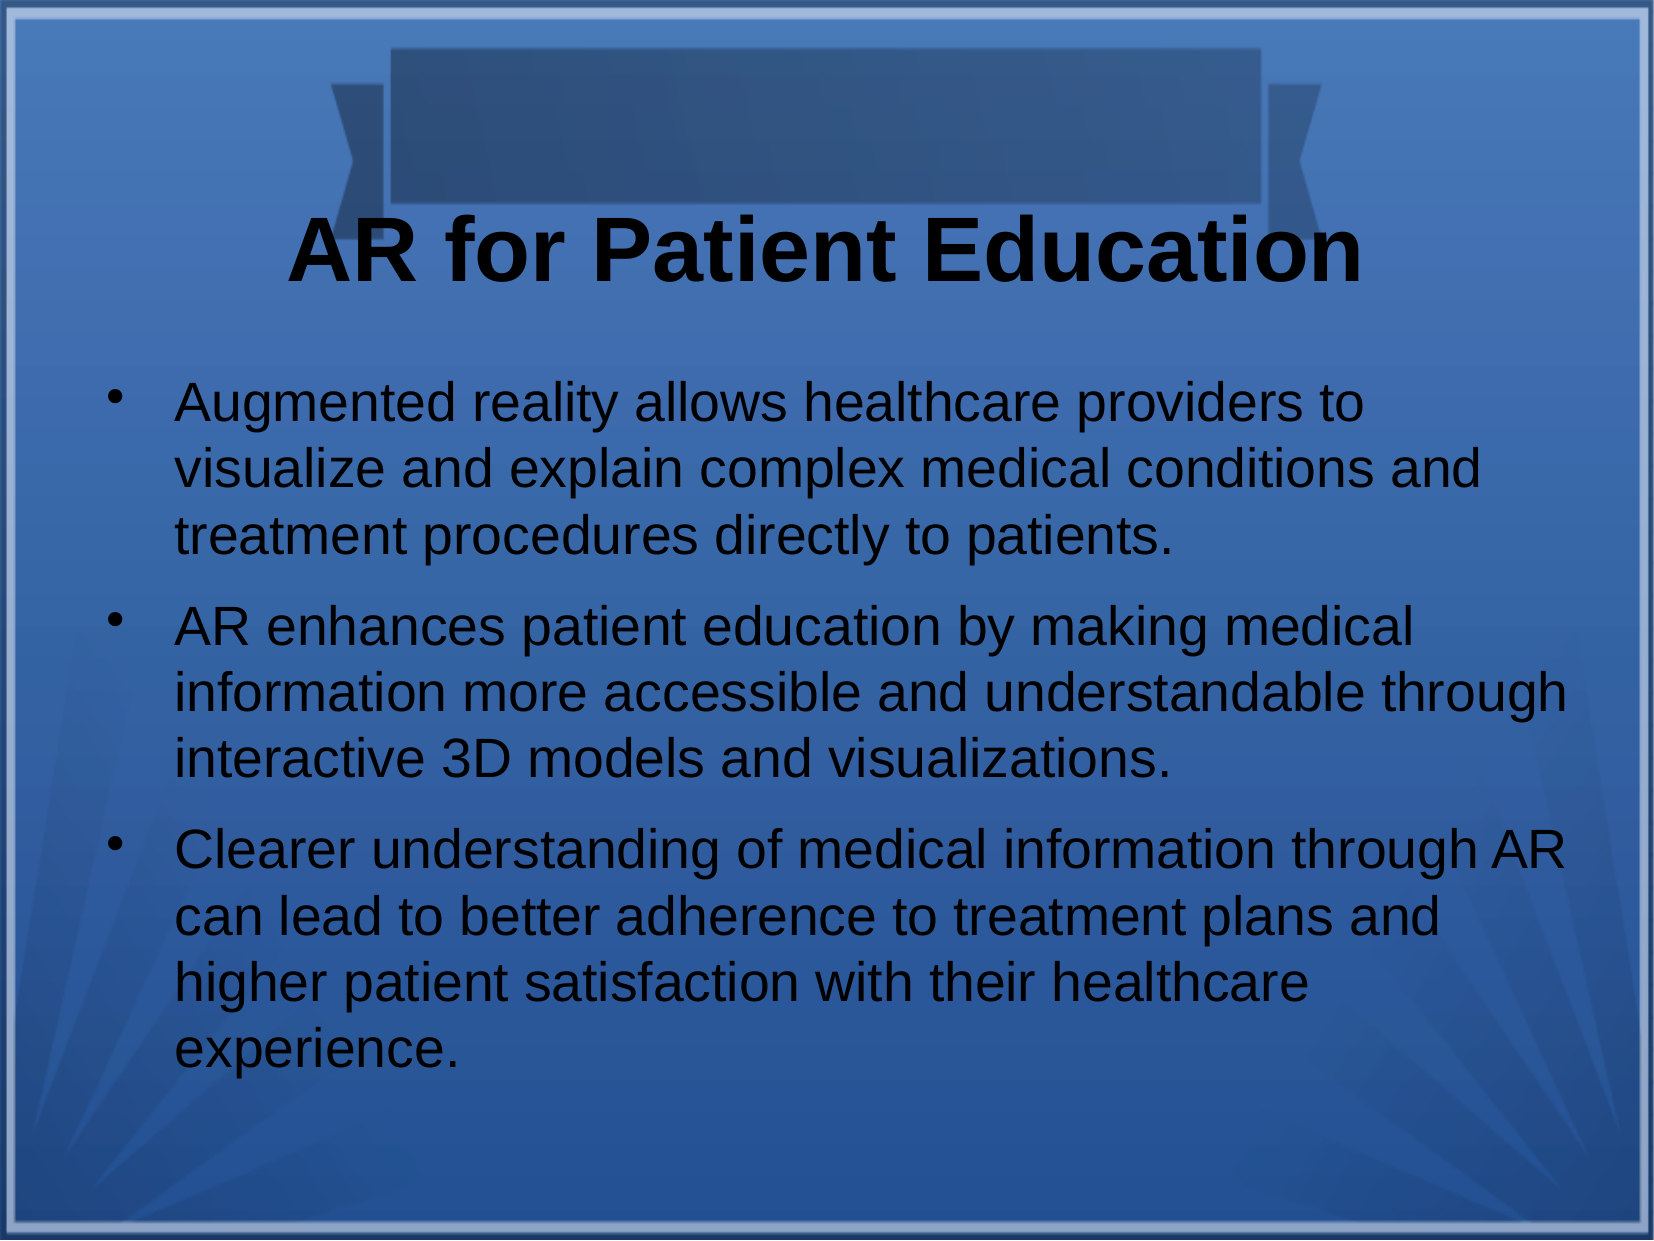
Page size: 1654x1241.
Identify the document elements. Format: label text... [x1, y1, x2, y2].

text_box AR for Patient Education [82, 159, 1571, 331]
picture [0, 0, 1654, 1240]
text_box Augmented reality allows healthcare providers to visualize and explain complex medical conditions and treatment procedures directly to patients. AR enhances patient education by making medical information more accessible and understandable through interactive 3D models and visualizations. Clearer understanding of medical information through AR can lead to better adherence to treatment plans and higher patient satisfaction with their healthcare experience. [82, 366, 1571, 1087]
